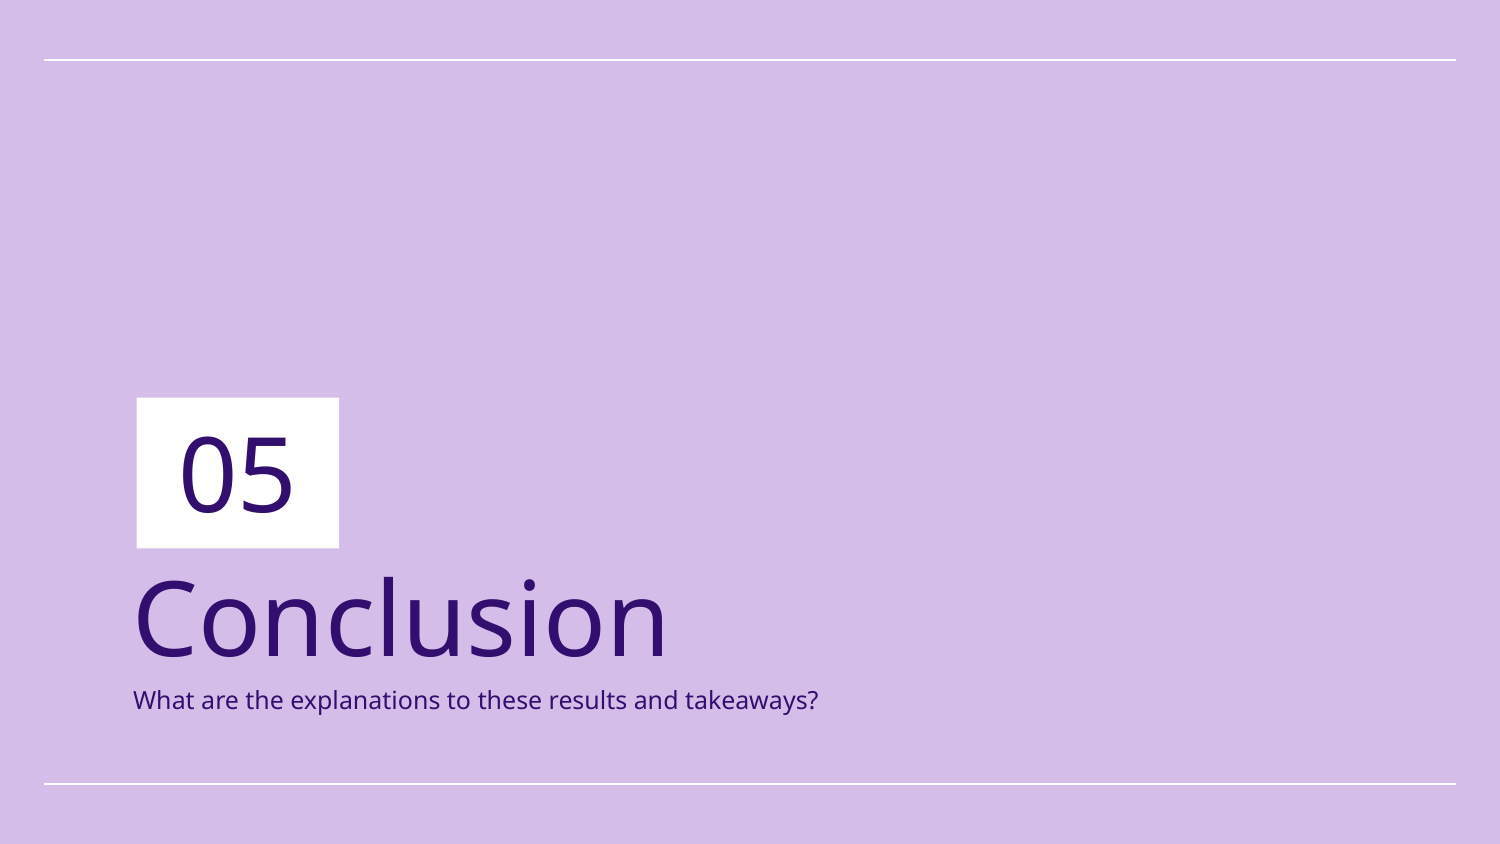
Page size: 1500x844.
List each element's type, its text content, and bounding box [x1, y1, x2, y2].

title Conclusion [116, 537, 1036, 676]
list What are the explanations to these results and takeaways? [118, 675, 1382, 724]
title 05 [136, 397, 340, 549]
